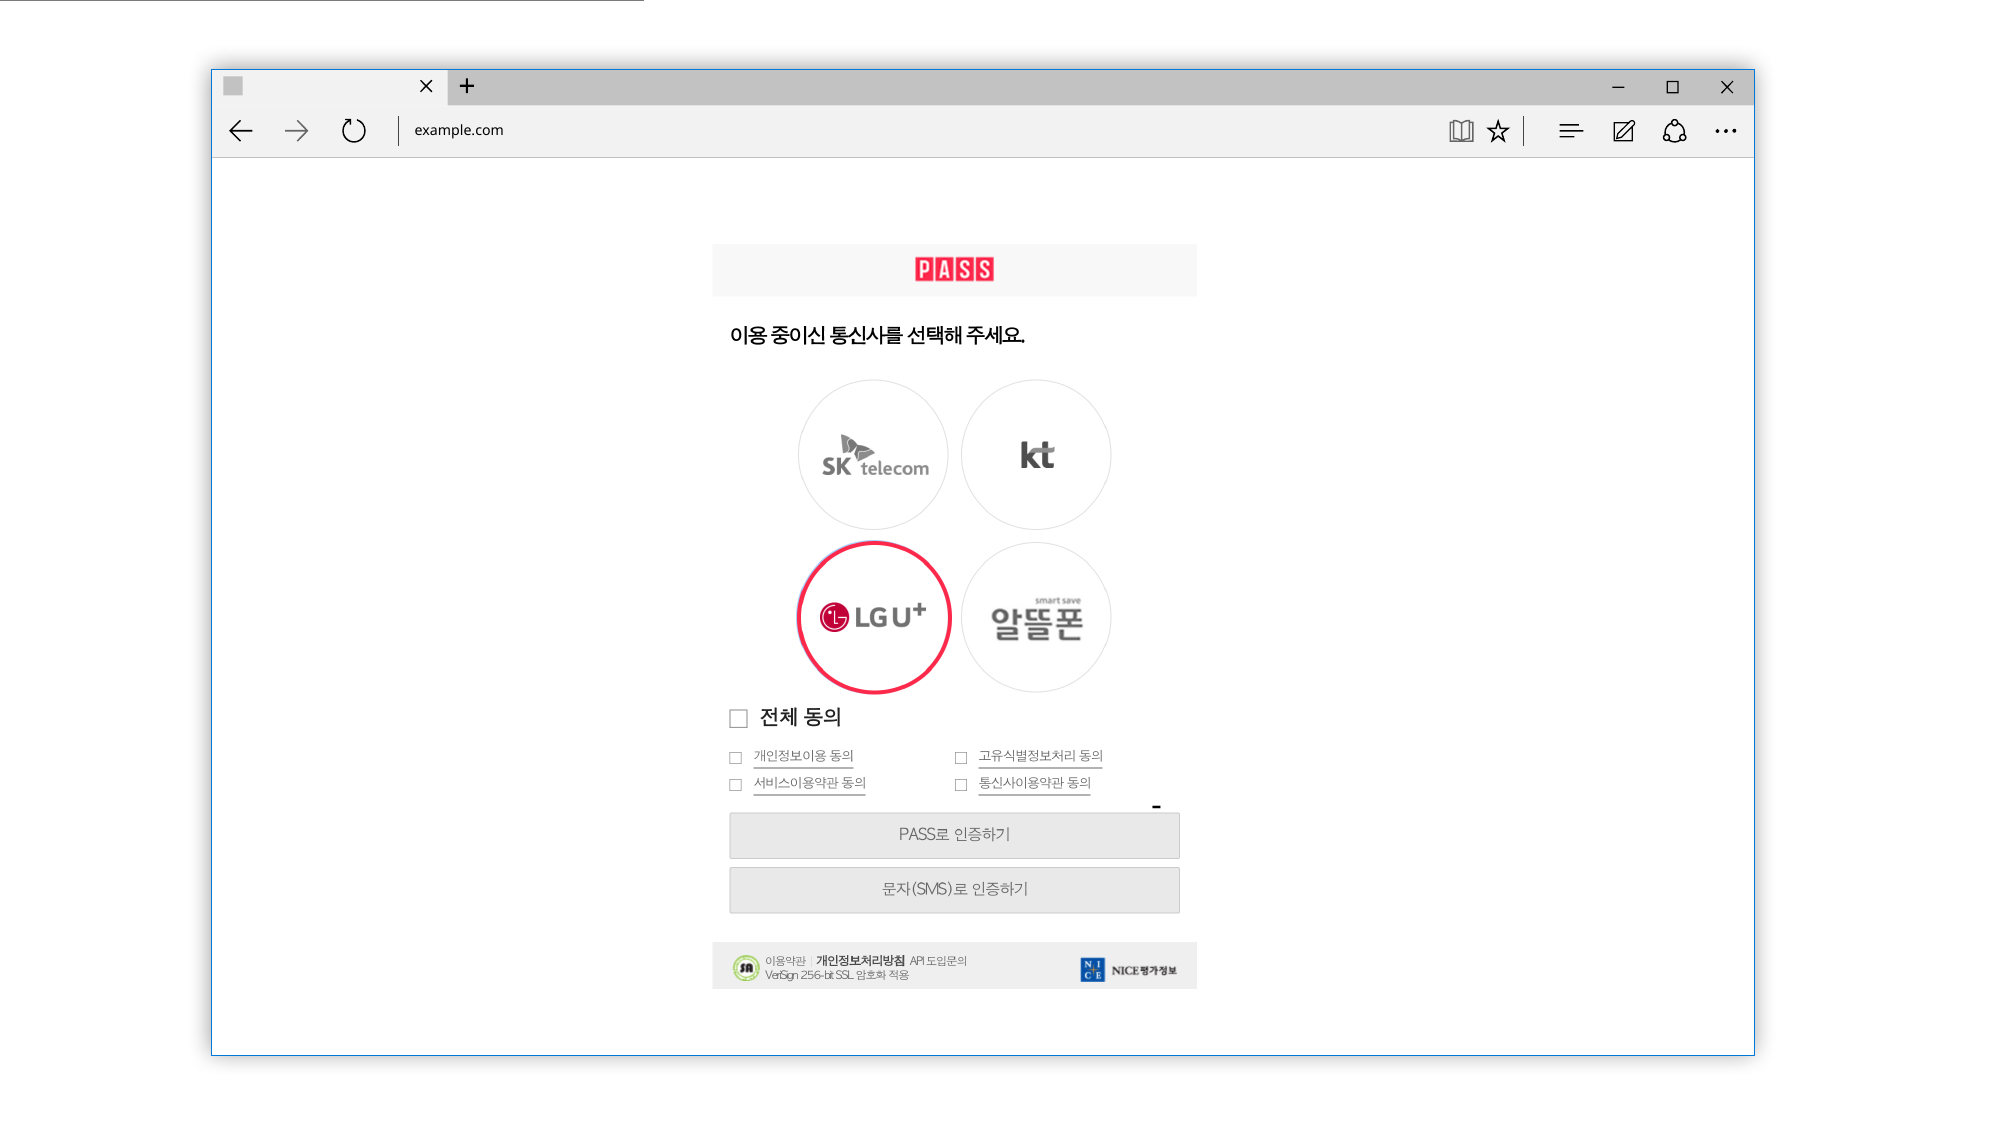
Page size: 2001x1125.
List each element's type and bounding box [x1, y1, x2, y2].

text_box [211, 69, 1755, 1056]
picture [701, 244, 1207, 989]
